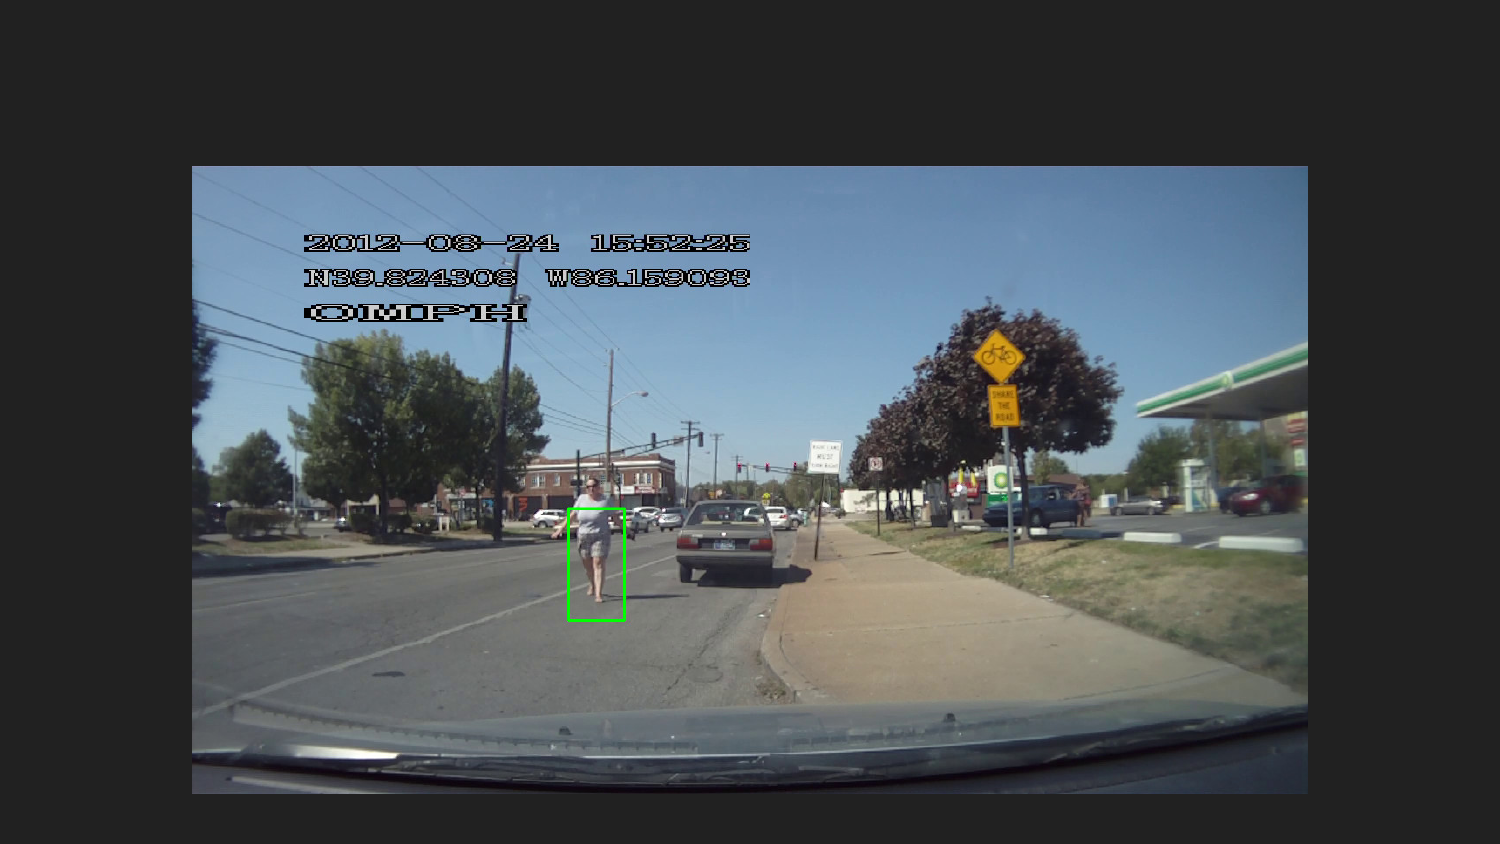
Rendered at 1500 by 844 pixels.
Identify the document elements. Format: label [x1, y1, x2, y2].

picture [192, 166, 1308, 794]
